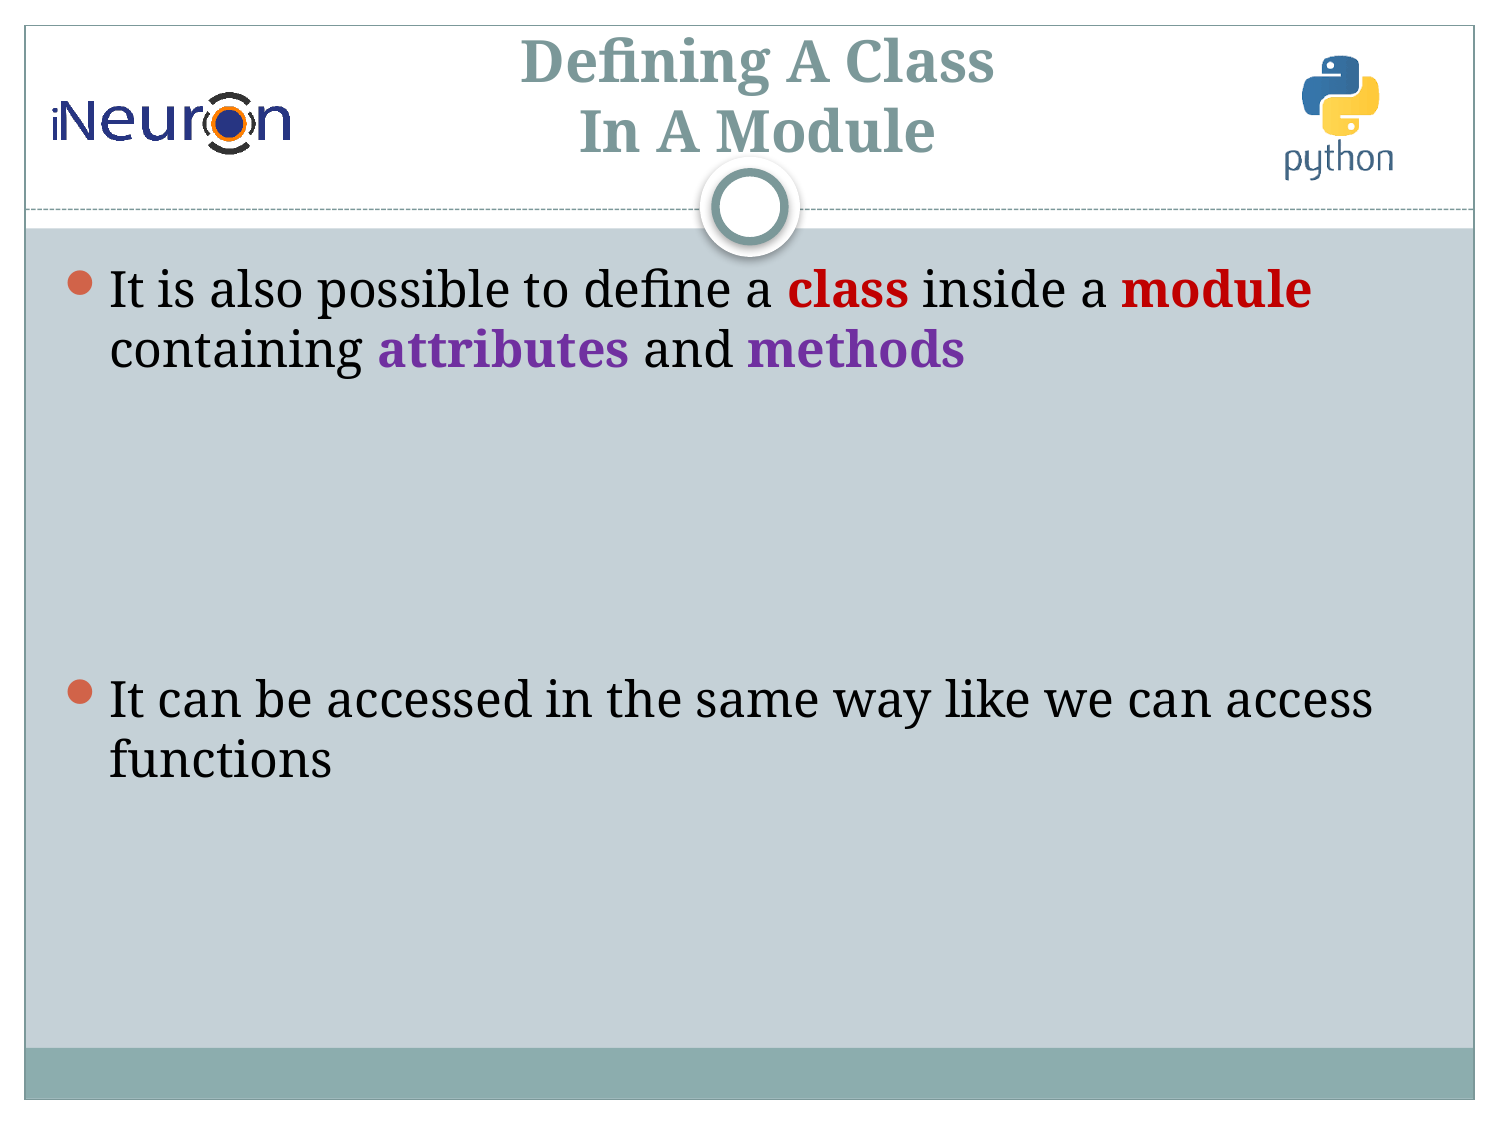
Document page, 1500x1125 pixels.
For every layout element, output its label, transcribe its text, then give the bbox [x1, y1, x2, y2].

list It is also possible to define a class inside a module containing attributes and methods It can be accessed in the same way like we can access functions [49, 250, 1445, 1047]
title Defining A Class In A Module [58, 46, 1459, 172]
picture [49, 81, 295, 157]
picture [1206, 53, 1471, 186]
